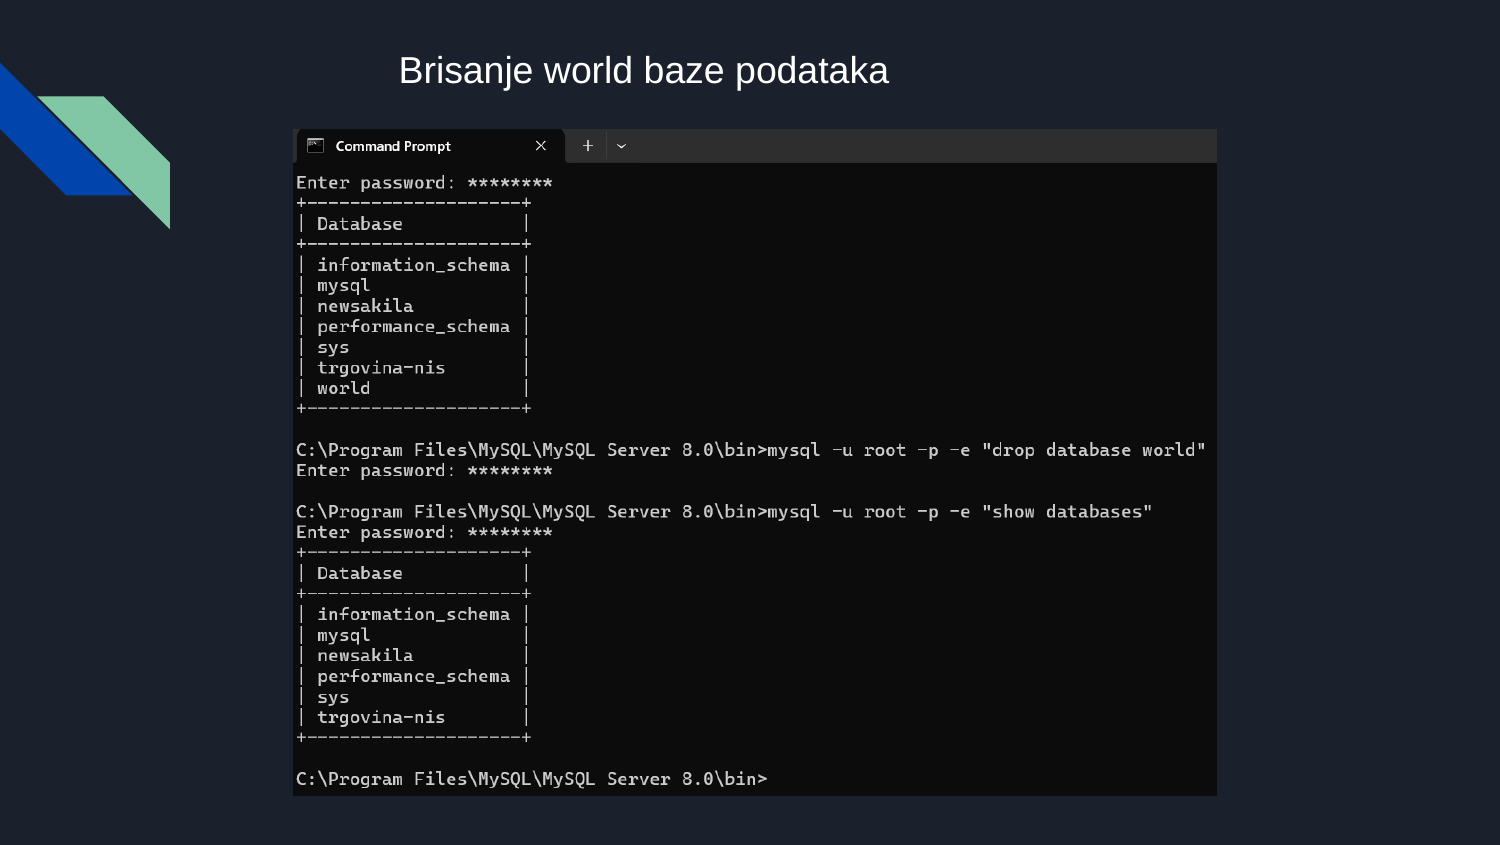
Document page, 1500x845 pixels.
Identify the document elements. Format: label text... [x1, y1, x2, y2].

list Brisanje world baze podataka [13, 27, 1274, 107]
picture [293, 129, 1217, 796]
